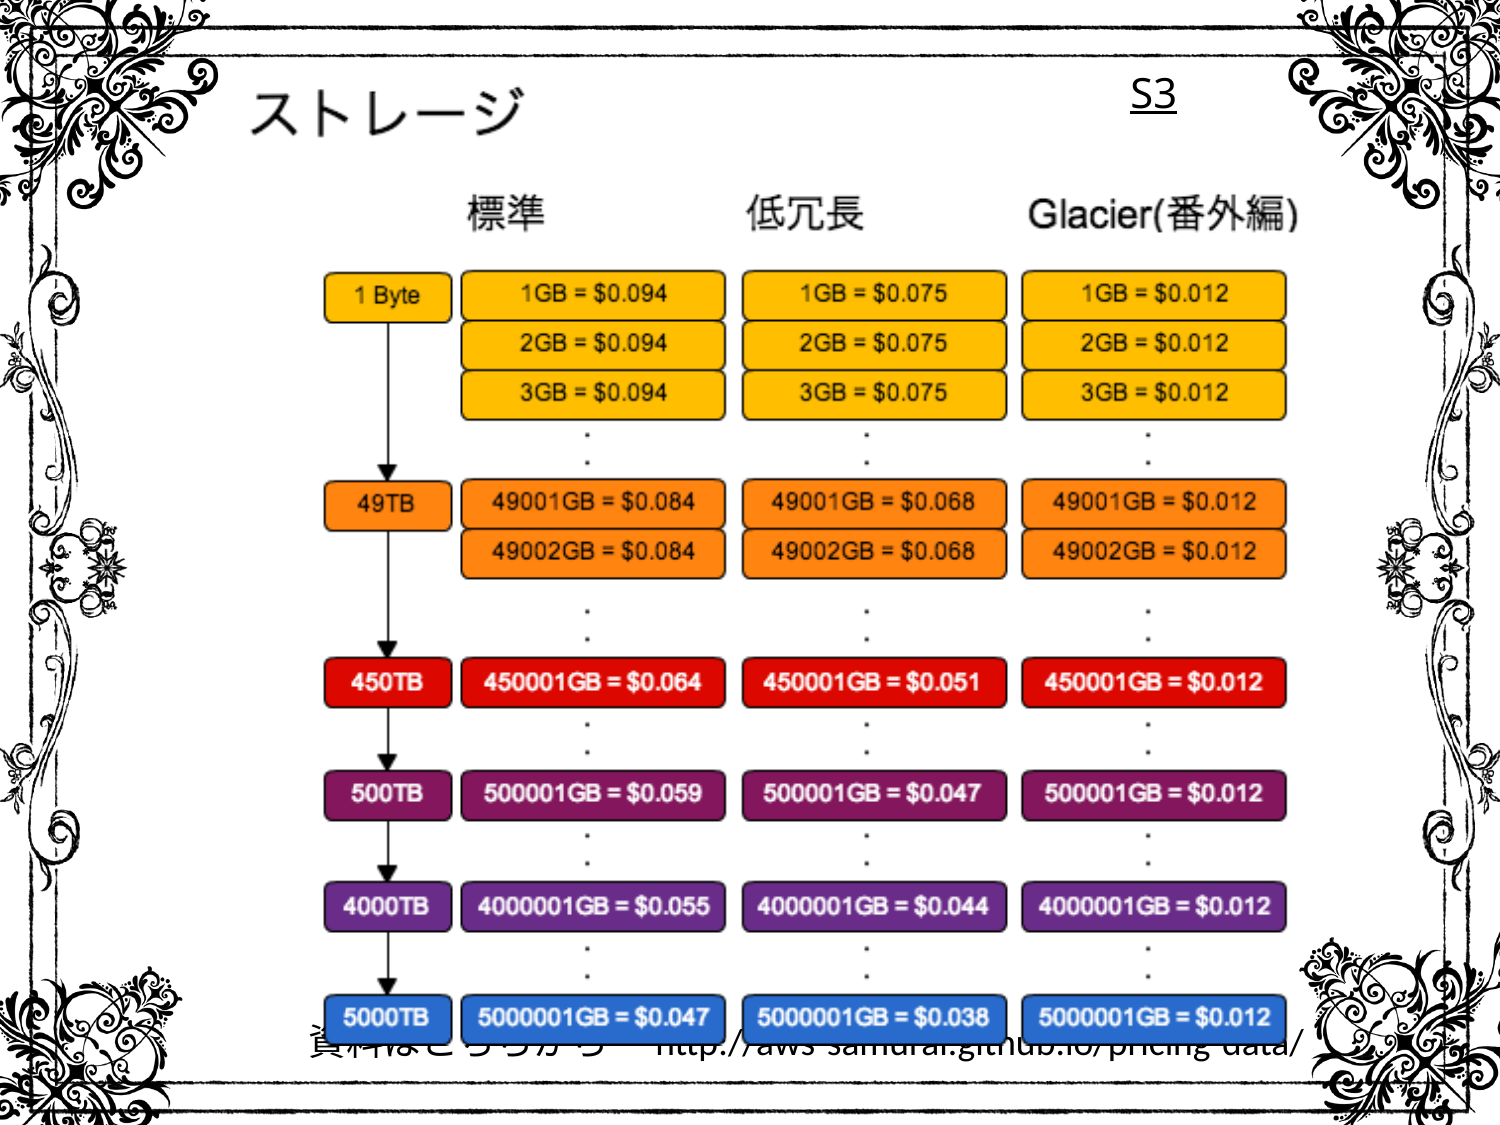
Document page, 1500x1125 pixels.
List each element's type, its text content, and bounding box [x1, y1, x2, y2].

picture [0, 3, 1500, 1125]
title S3 [807, 21, 1500, 162]
